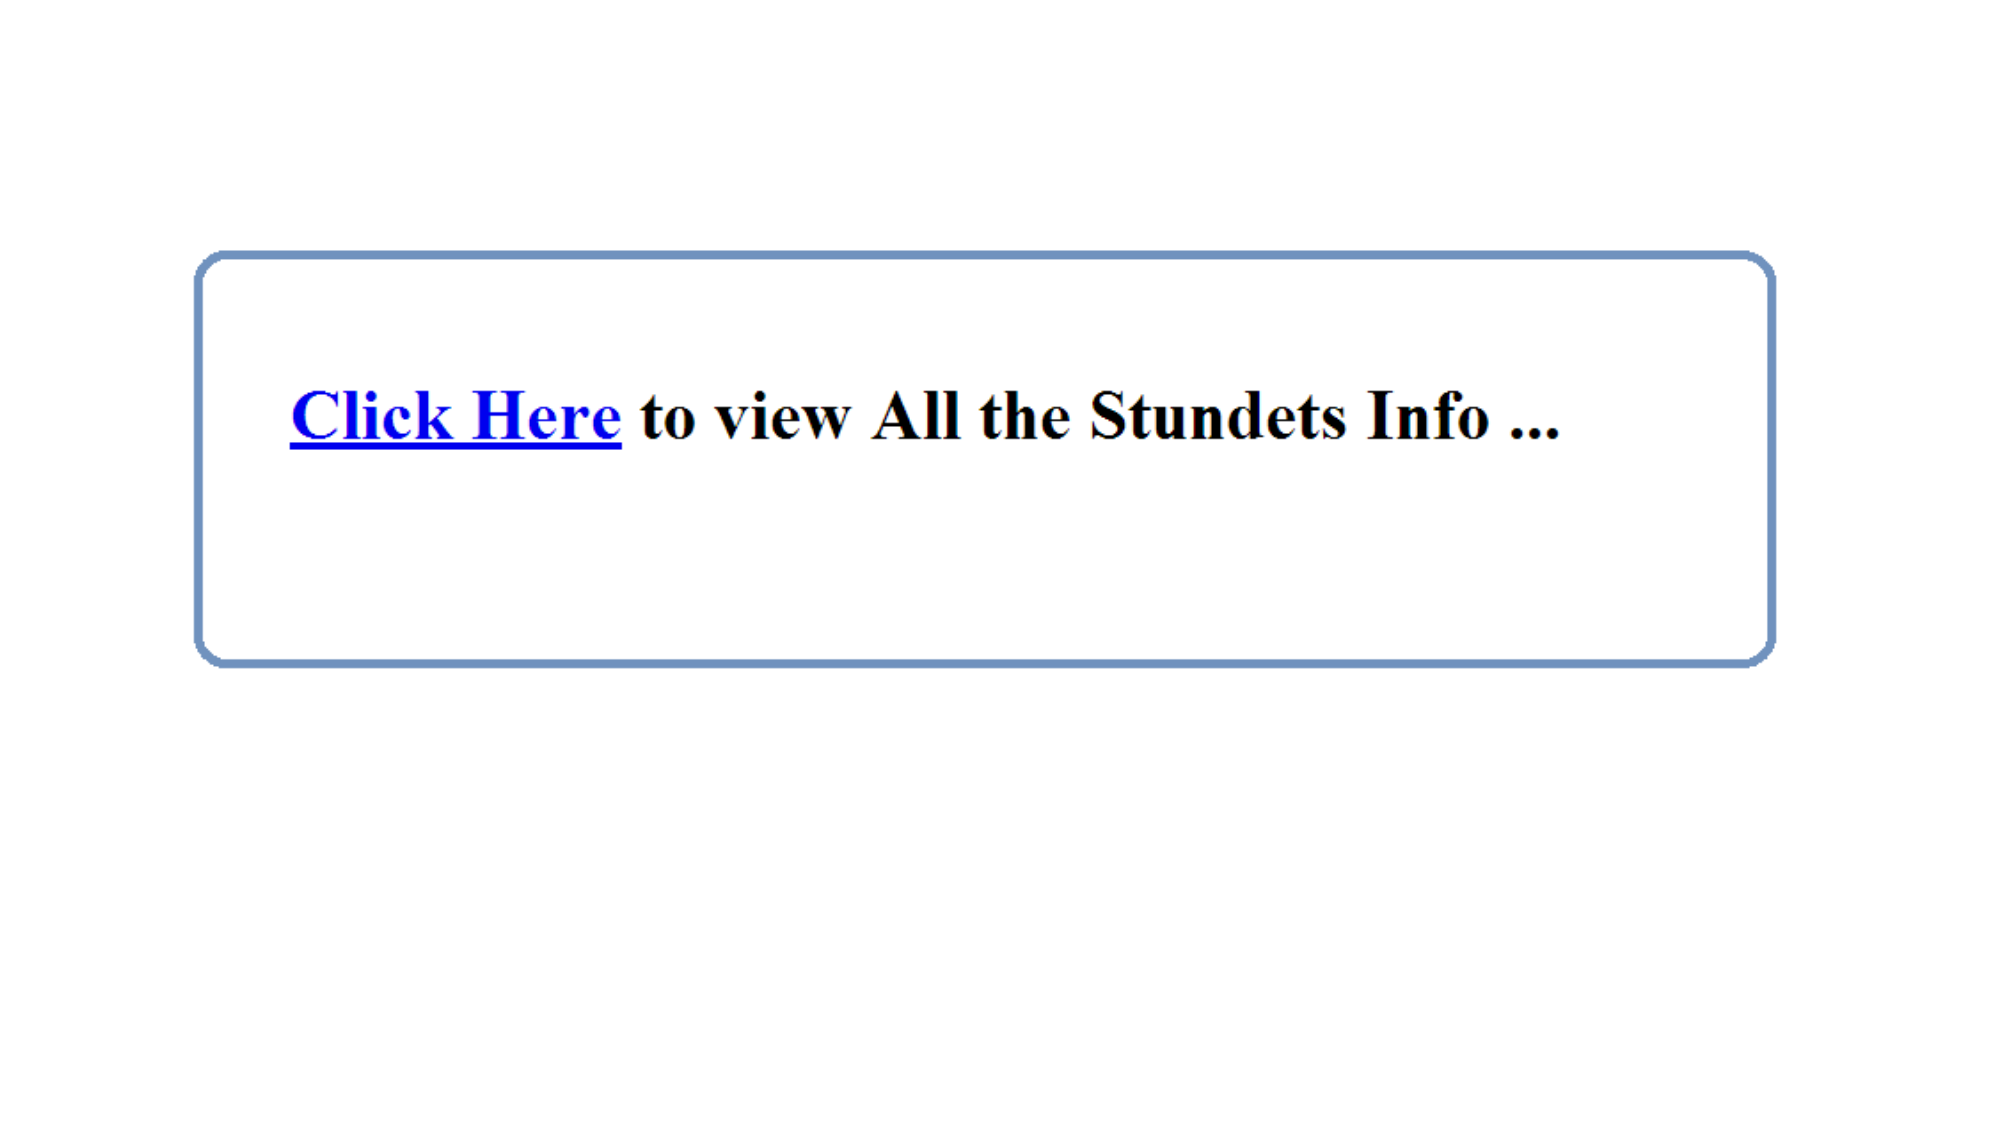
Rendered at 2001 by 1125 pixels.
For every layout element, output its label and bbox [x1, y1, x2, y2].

picture [173, 225, 1805, 697]
